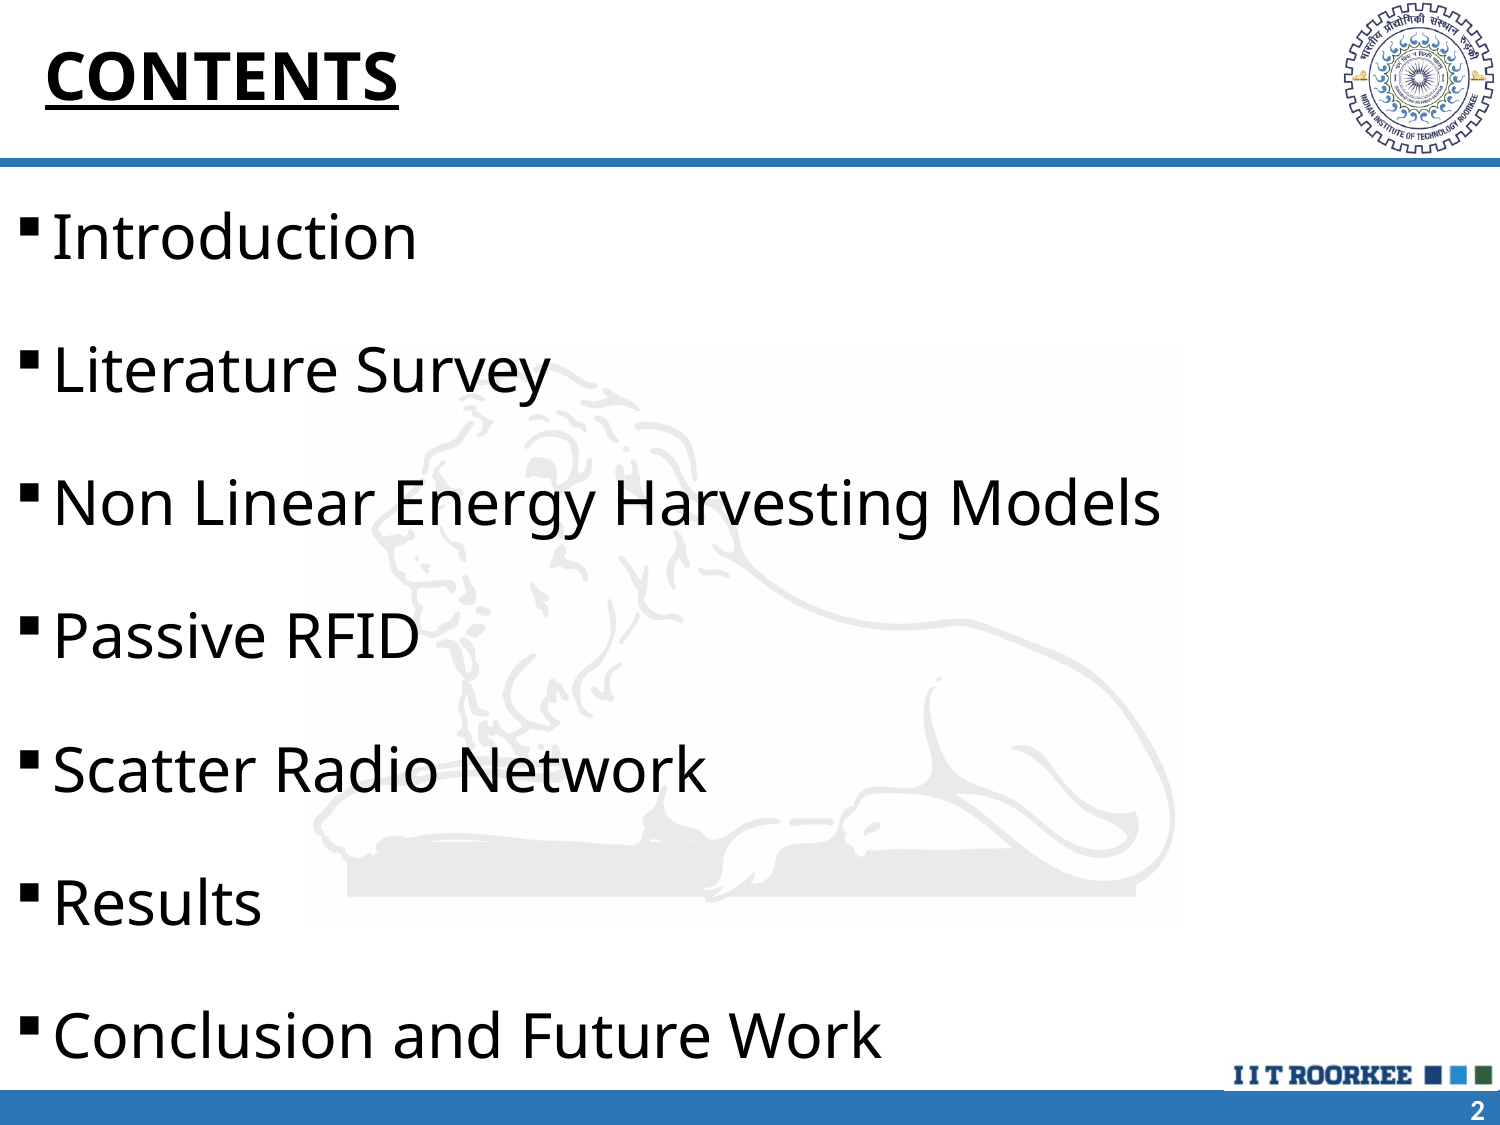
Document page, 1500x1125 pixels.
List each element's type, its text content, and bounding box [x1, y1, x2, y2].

title CONTENTS [29, 33, 1325, 125]
list Introduction Literature Survey Non Linear Energy Harvesting Models Passive RFID Scatter Radio Network Results Conclusion and Future Work [0, 151, 1439, 1079]
picture [1224, 1057, 1498, 1091]
picture [1339, 0, 1500, 158]
